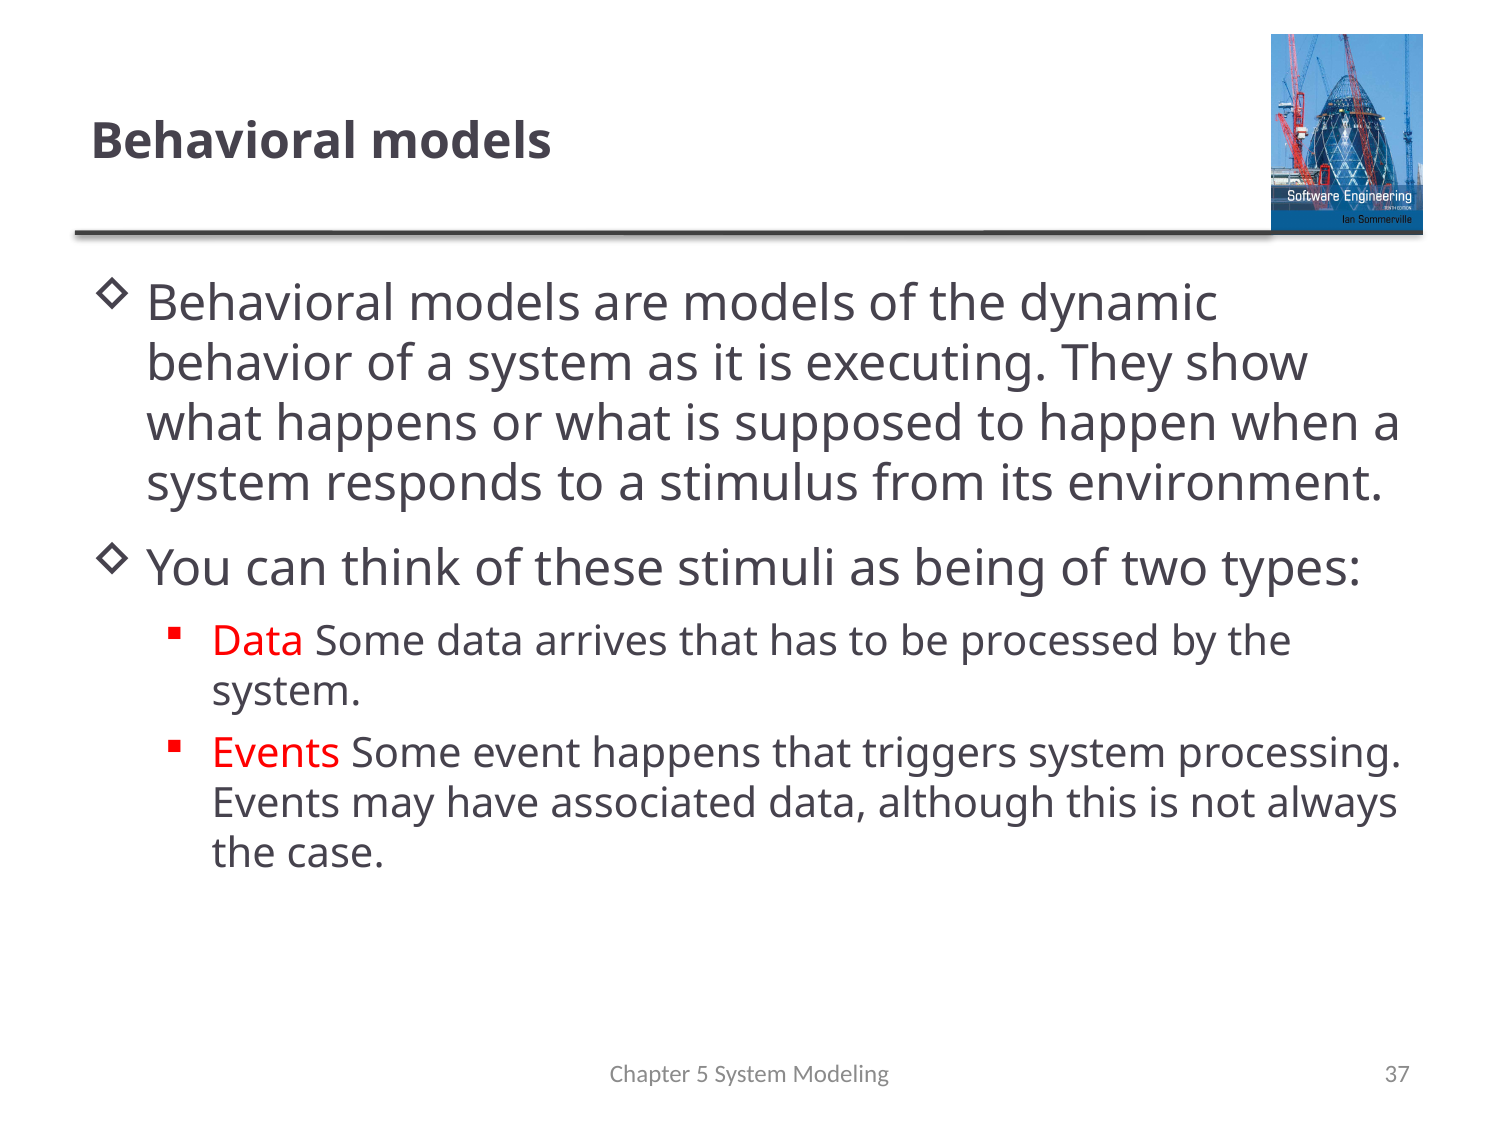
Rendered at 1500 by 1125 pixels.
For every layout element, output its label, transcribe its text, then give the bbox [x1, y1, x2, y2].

list Behavioral models are models of the dynamic behavior of a system as it is executing. They show what happens or what is supposed to happen when a system responds to a stimulus from its environment. You can think of these stimuli as being of two types: Data Some data arrives that has to be processed by the system. Events Some event happens that triggers system processing. Events may have associated data, although this is not always the case. [75, 262, 1425, 1005]
picture [1271, 34, 1423, 230]
title Behavioral models [74, 44, 1272, 233]
footer Chapter 5 System Modeling [512, 1042, 988, 1103]
slide_number 37 [1074, 1042, 1425, 1103]
